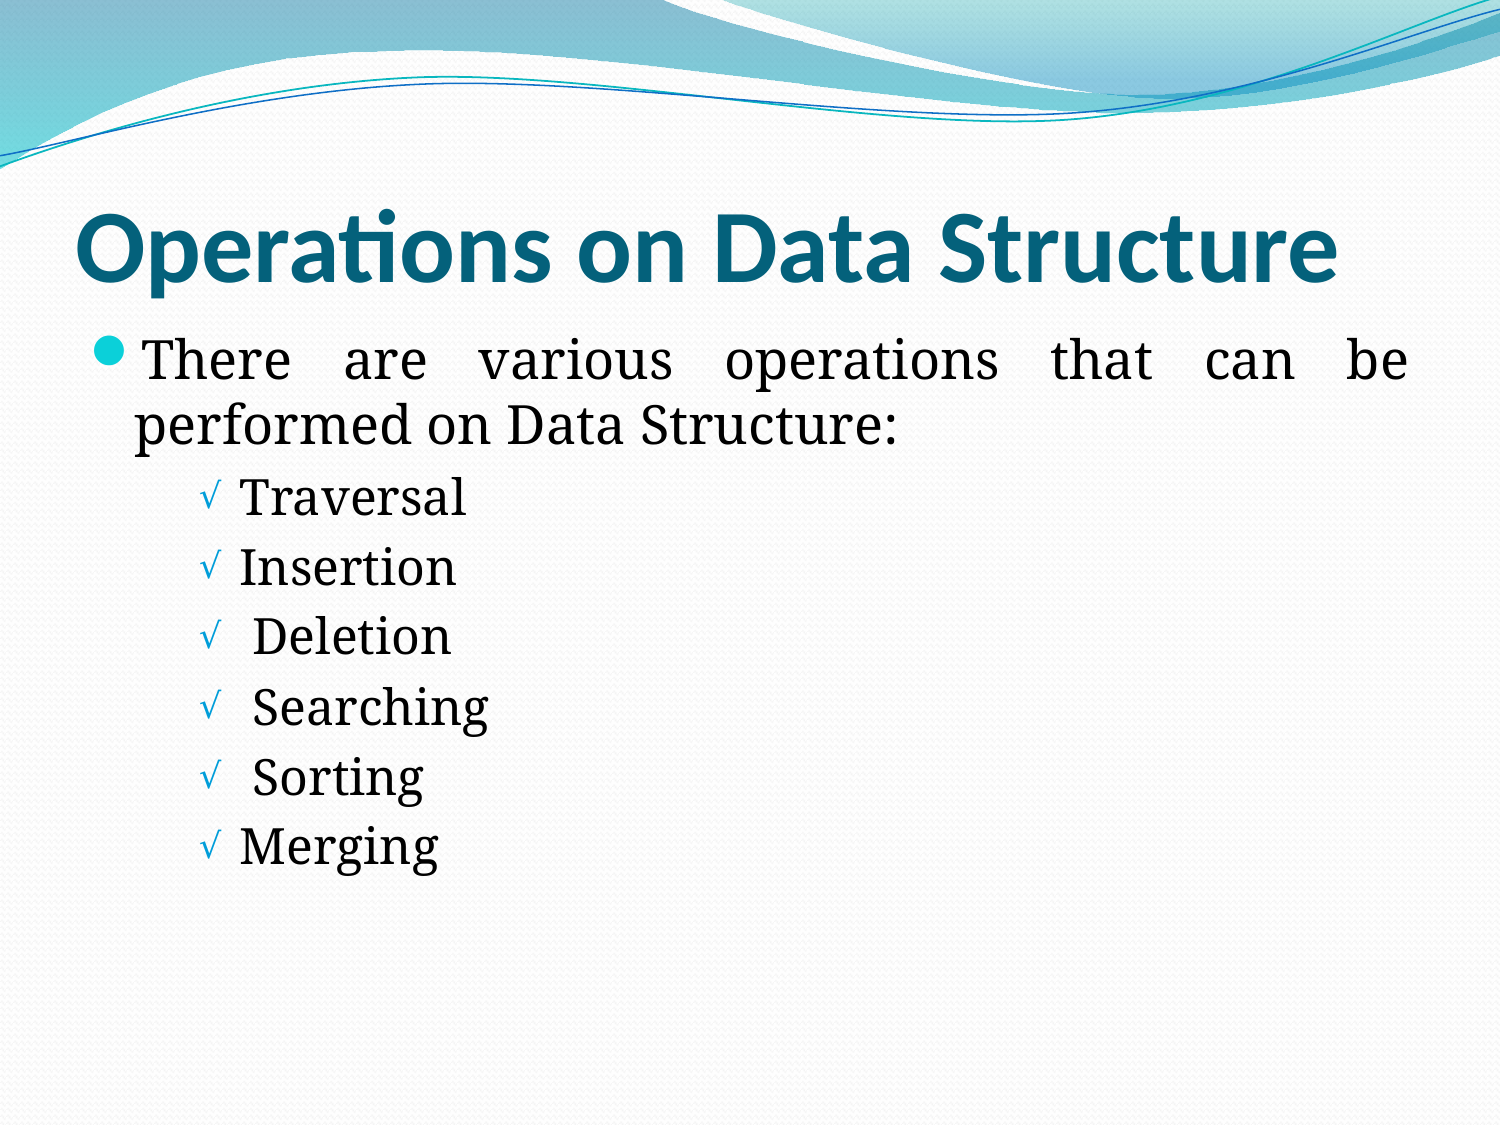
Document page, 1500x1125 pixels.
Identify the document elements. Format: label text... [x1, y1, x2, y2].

title Operations on Data Structure [75, 115, 1425, 303]
list There are various operations that can be performed on Data Structure: Traversal Insertion Deletion Searching Sorting Merging [75, 317, 1425, 1038]
